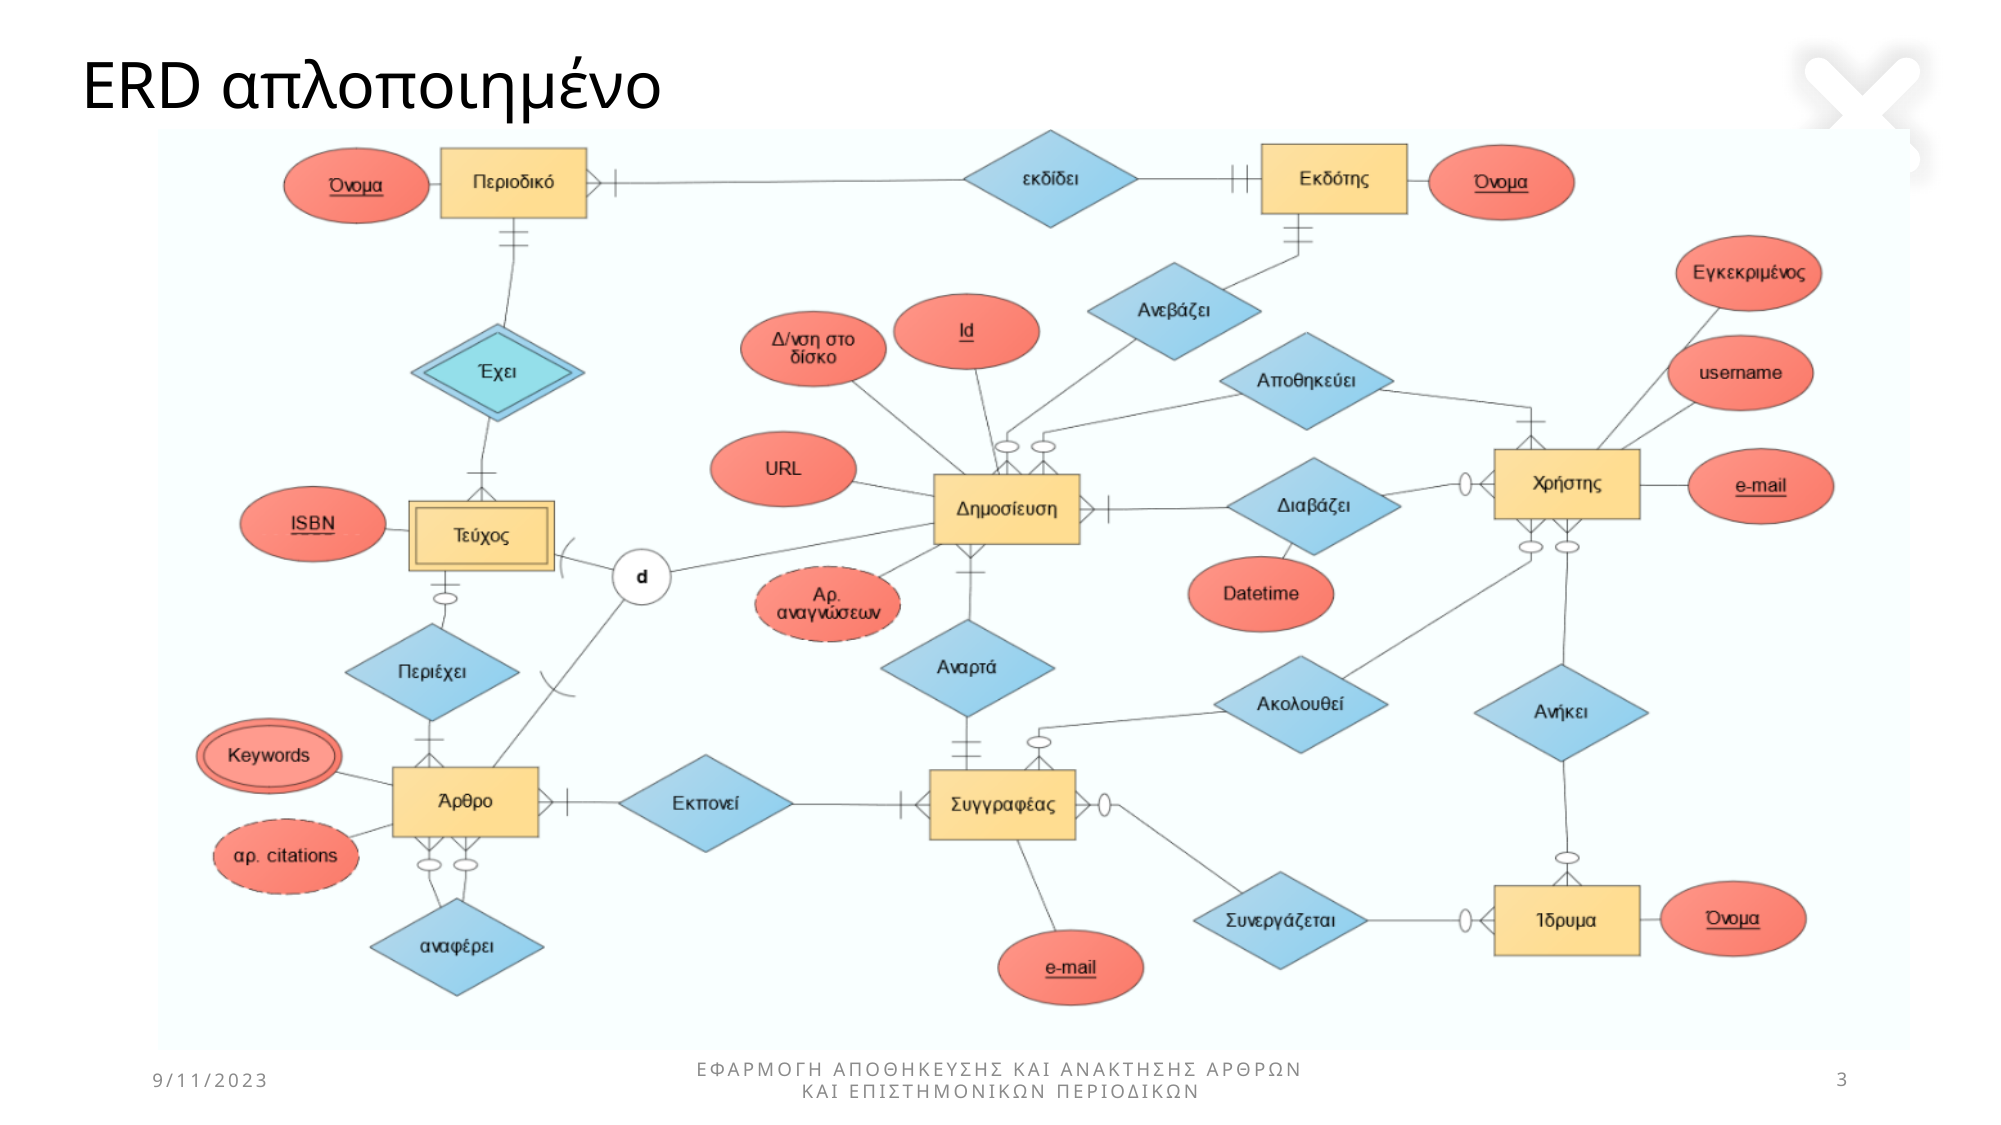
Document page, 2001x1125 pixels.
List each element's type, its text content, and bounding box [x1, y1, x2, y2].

footer Εφαρμογη αποθηκευσησ και ανακτησησ αρθρων και επιστημονικων περιοδικων [662, 1050, 1338, 1110]
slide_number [137, 1050, 588, 1110]
picture [158, 129, 1910, 1050]
title ERD απλοποιημένο [66, 45, 1910, 130]
slide_number 3 [1412, 1050, 1863, 1110]
